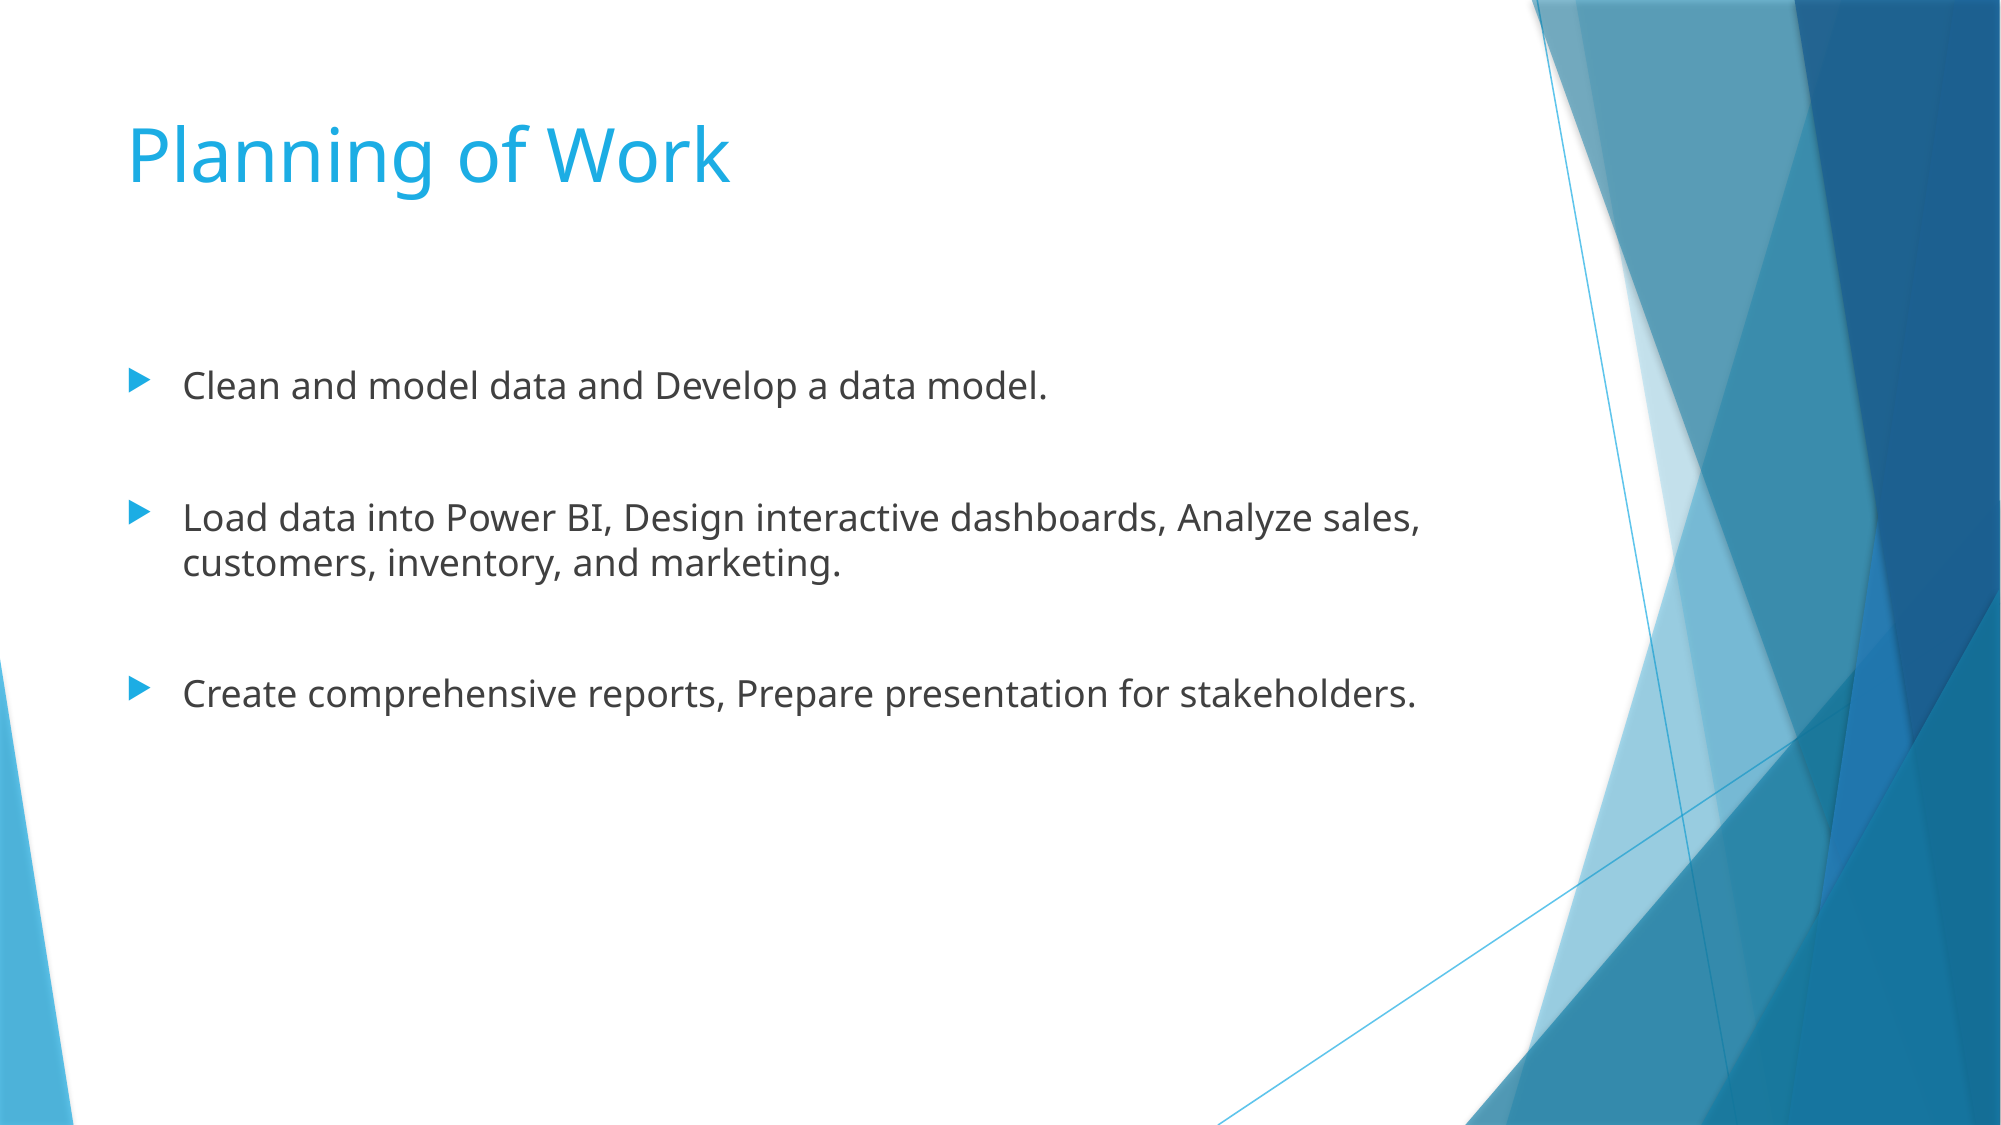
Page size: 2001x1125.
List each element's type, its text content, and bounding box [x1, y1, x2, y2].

list Clean and model data and Develop a data model. Load data into Power BI, Design interactive dashboards, Analyze sales, customers, inventory, and marketing. Create comprehensive reports, Prepare presentation for stakeholders. [111, 354, 1522, 992]
title Planning of Work [111, 99, 1522, 317]
